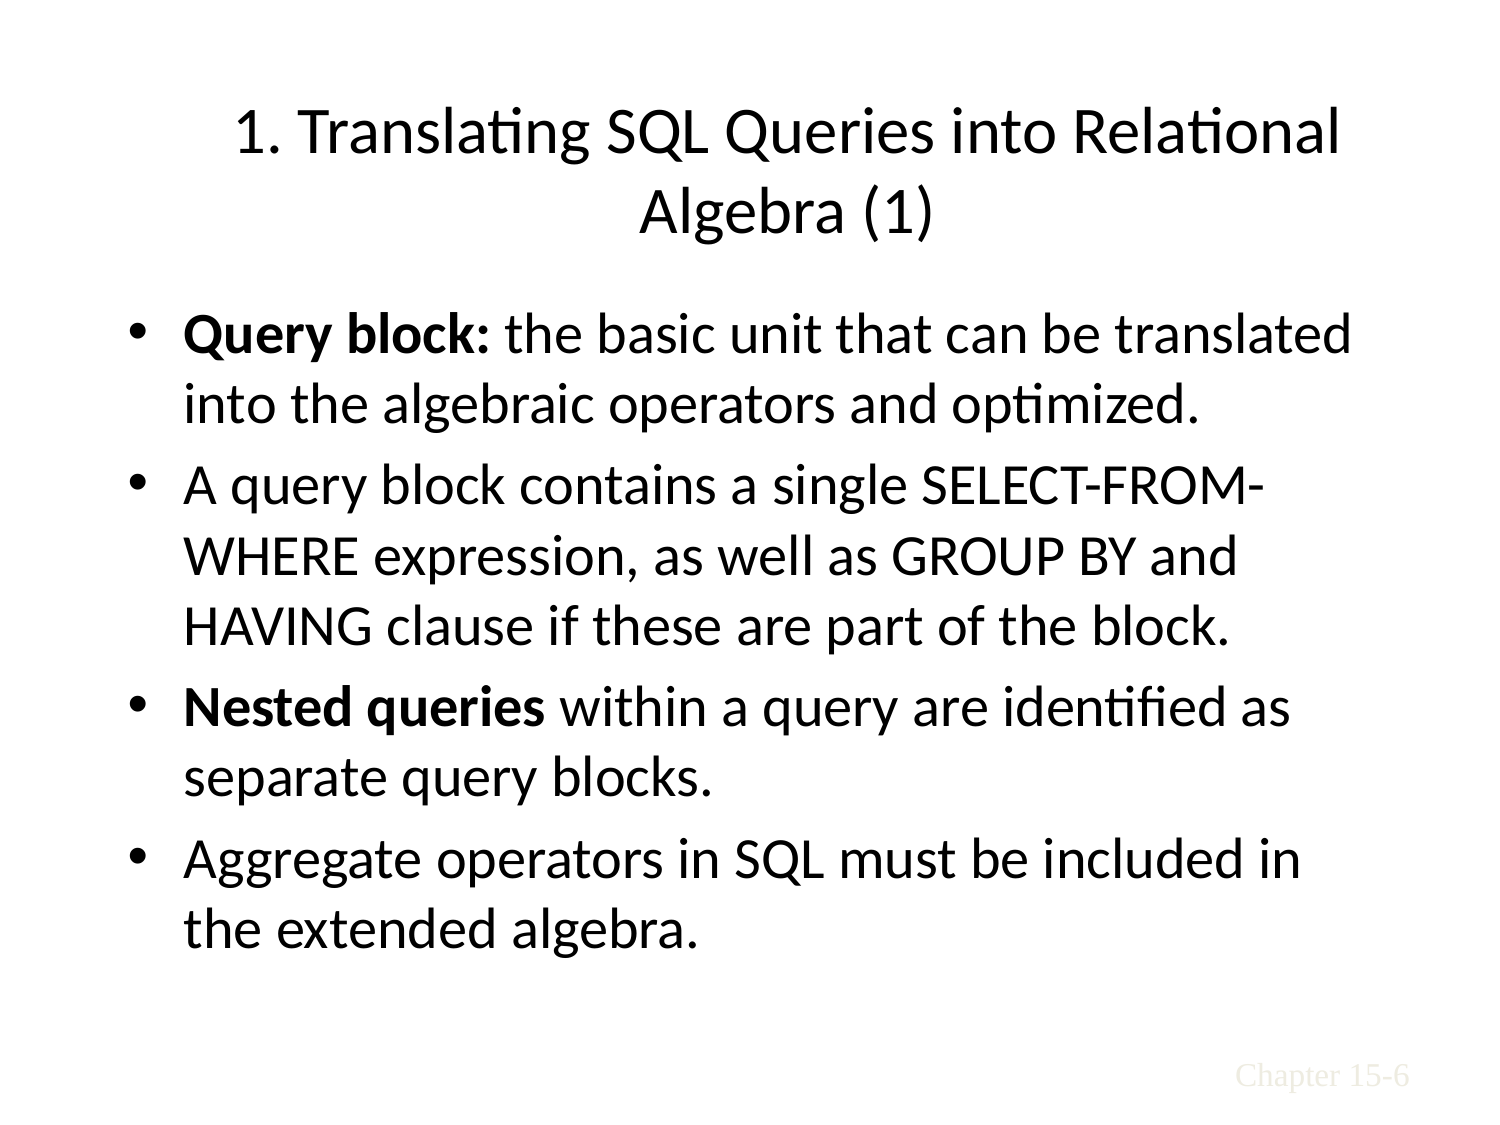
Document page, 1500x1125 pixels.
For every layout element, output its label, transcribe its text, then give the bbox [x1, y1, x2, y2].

slide_number Chapter 15-6 [1074, 1042, 1425, 1103]
list Query block: the basic unit that can be translated into the algebraic operators and optimized. A query block contains a single SELECT-FROM-WHERE expression, as well as GROUP BY and HAVING clause if these are part of the block. Nested queries within a query are identified as separate query blocks. Aggregate operators in SQL must be included in the extended algebra. [112, 287, 1388, 1042]
title 1. Translating SQL Queries into Relational Algebra (1) [112, 72, 1463, 261]
